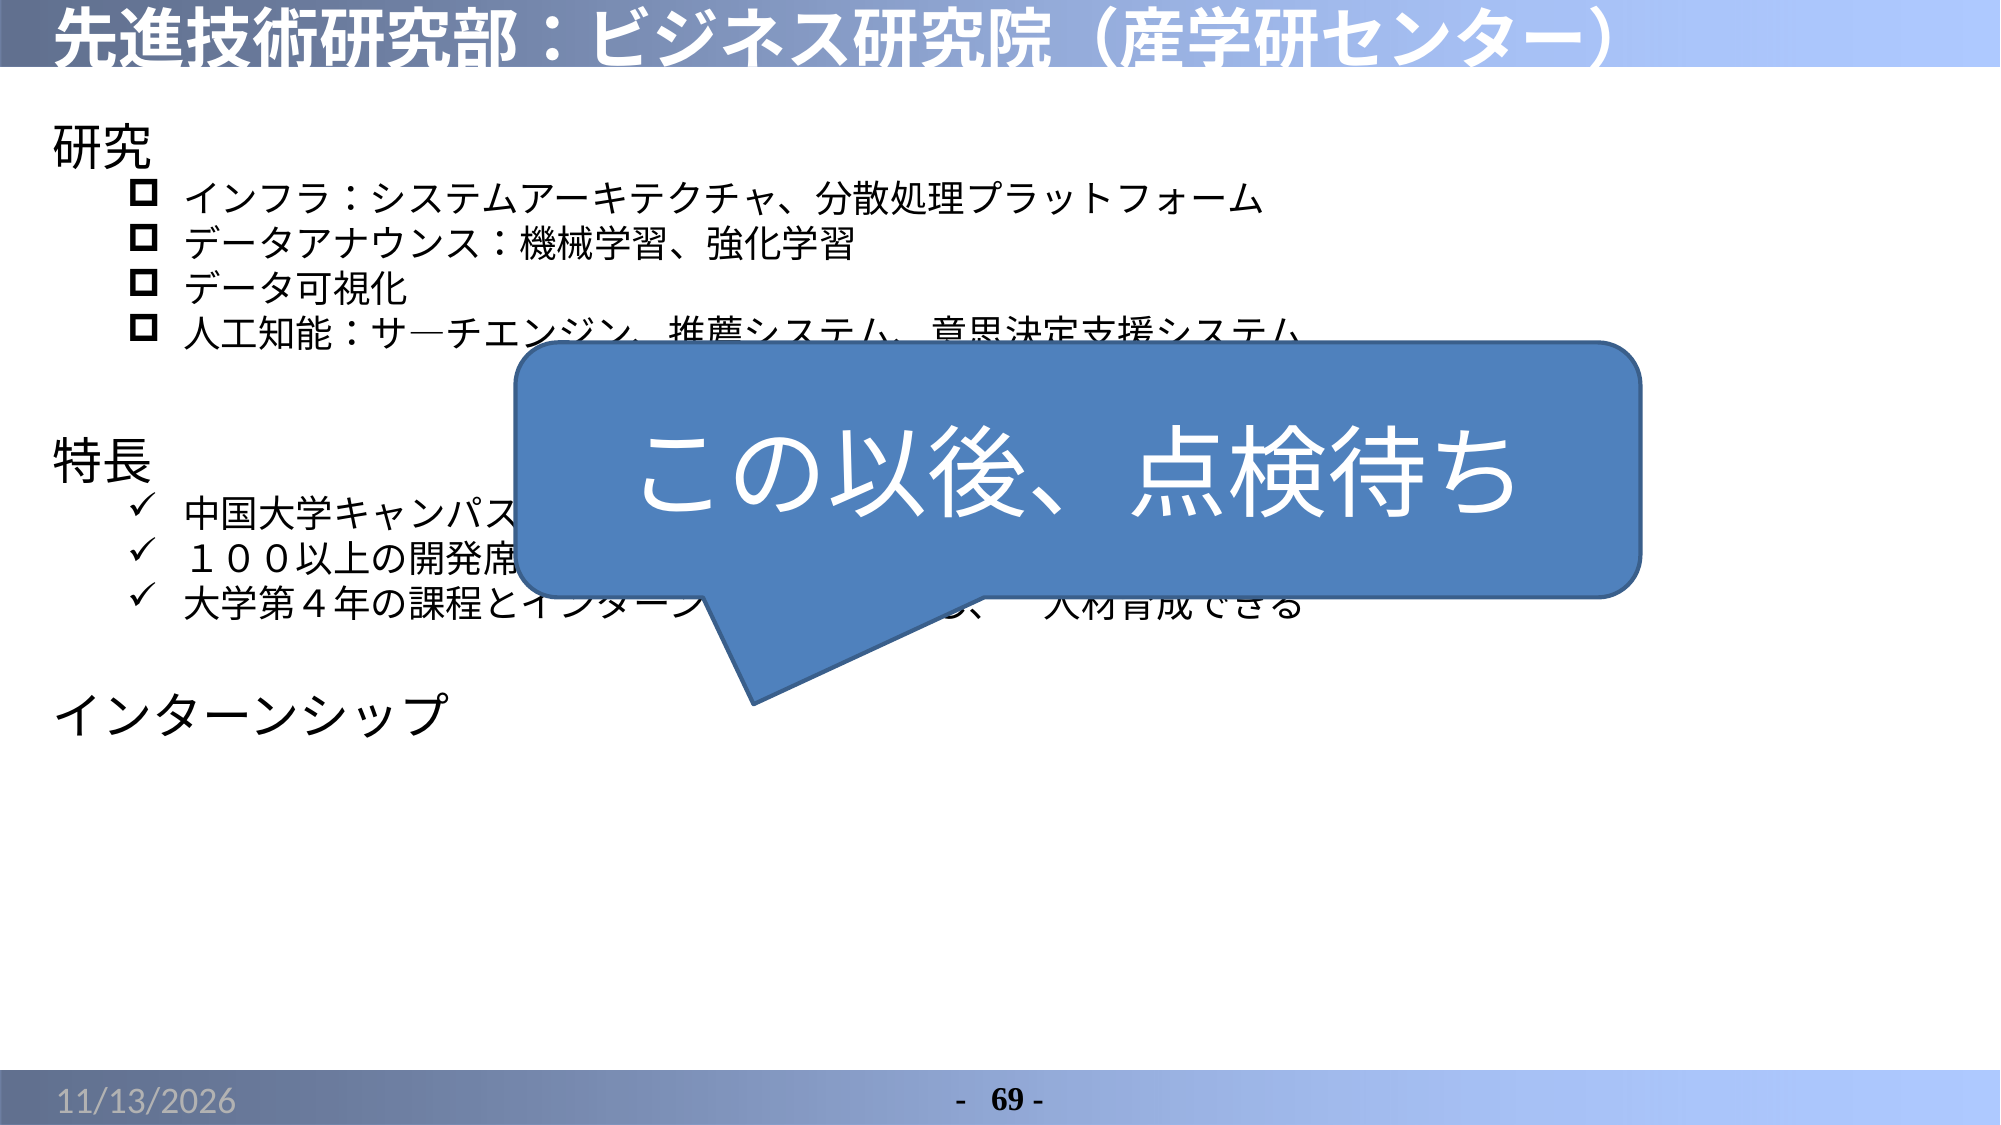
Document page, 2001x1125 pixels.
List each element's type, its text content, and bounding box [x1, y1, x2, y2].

slide_number - 69 - [934, 1078, 1063, 1117]
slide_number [55, 1076, 516, 1122]
list 研究 インフラ：システムアーキテクチャ、分散処理プラットフォーム データアナウンス：機械学習、強化学習 データ可視化 人工知能：サ—チエンジン、推薦システム、意思決定支援システム 特長 中国大学キャンパスに設置し、博士号の教授は研究チームに参画する １００以上の開発席とインターンシップ席を確保し、人材確保できる 大学第４年の課程とインターンシップを連携し、 人材育成できる インターンシップ [52, 115, 1946, 812]
title 先進技術研究部：ビジネス研究院（産学研センター） [52, 0, 1946, 78]
text_box この以後、点検待ち [513, 340, 1643, 707]
